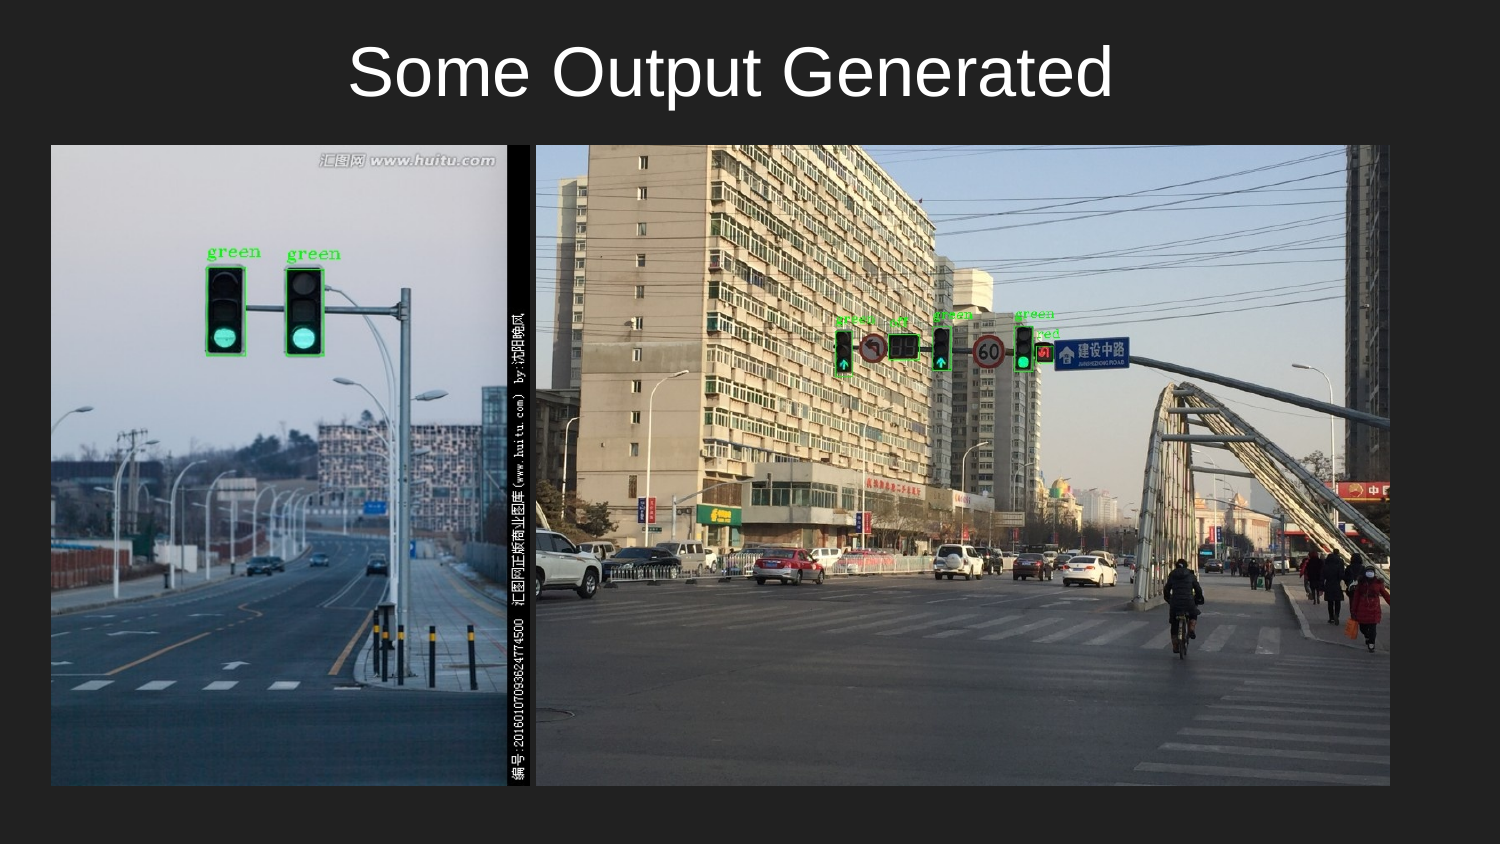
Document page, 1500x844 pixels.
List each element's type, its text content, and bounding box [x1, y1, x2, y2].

title Some Output Generated [42, 21, 1441, 126]
picture [536, 145, 1390, 786]
picture [50, 145, 530, 786]
